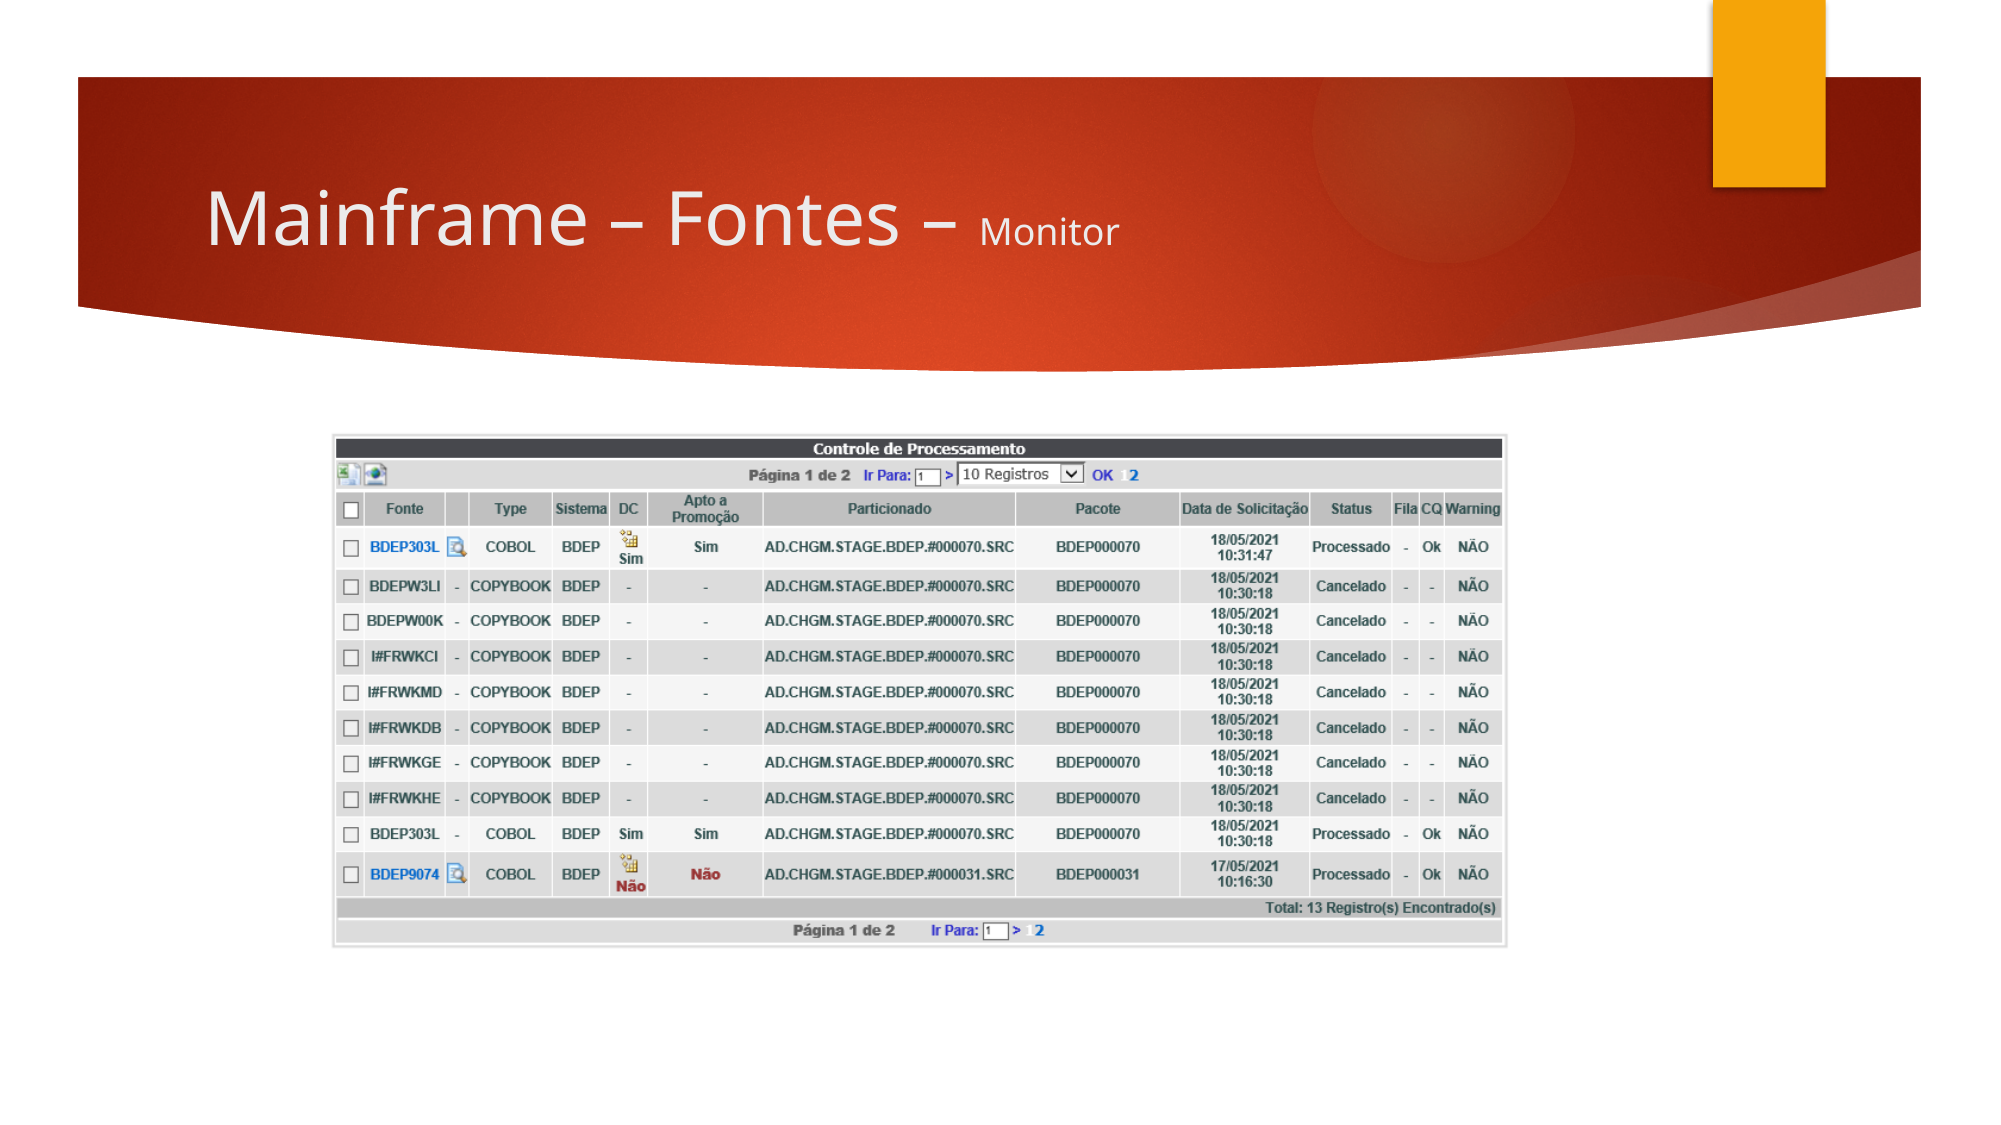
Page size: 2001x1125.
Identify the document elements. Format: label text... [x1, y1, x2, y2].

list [290, 426, 1526, 988]
title Mainframe – Fontes – Monitor [189, 155, 1627, 275]
